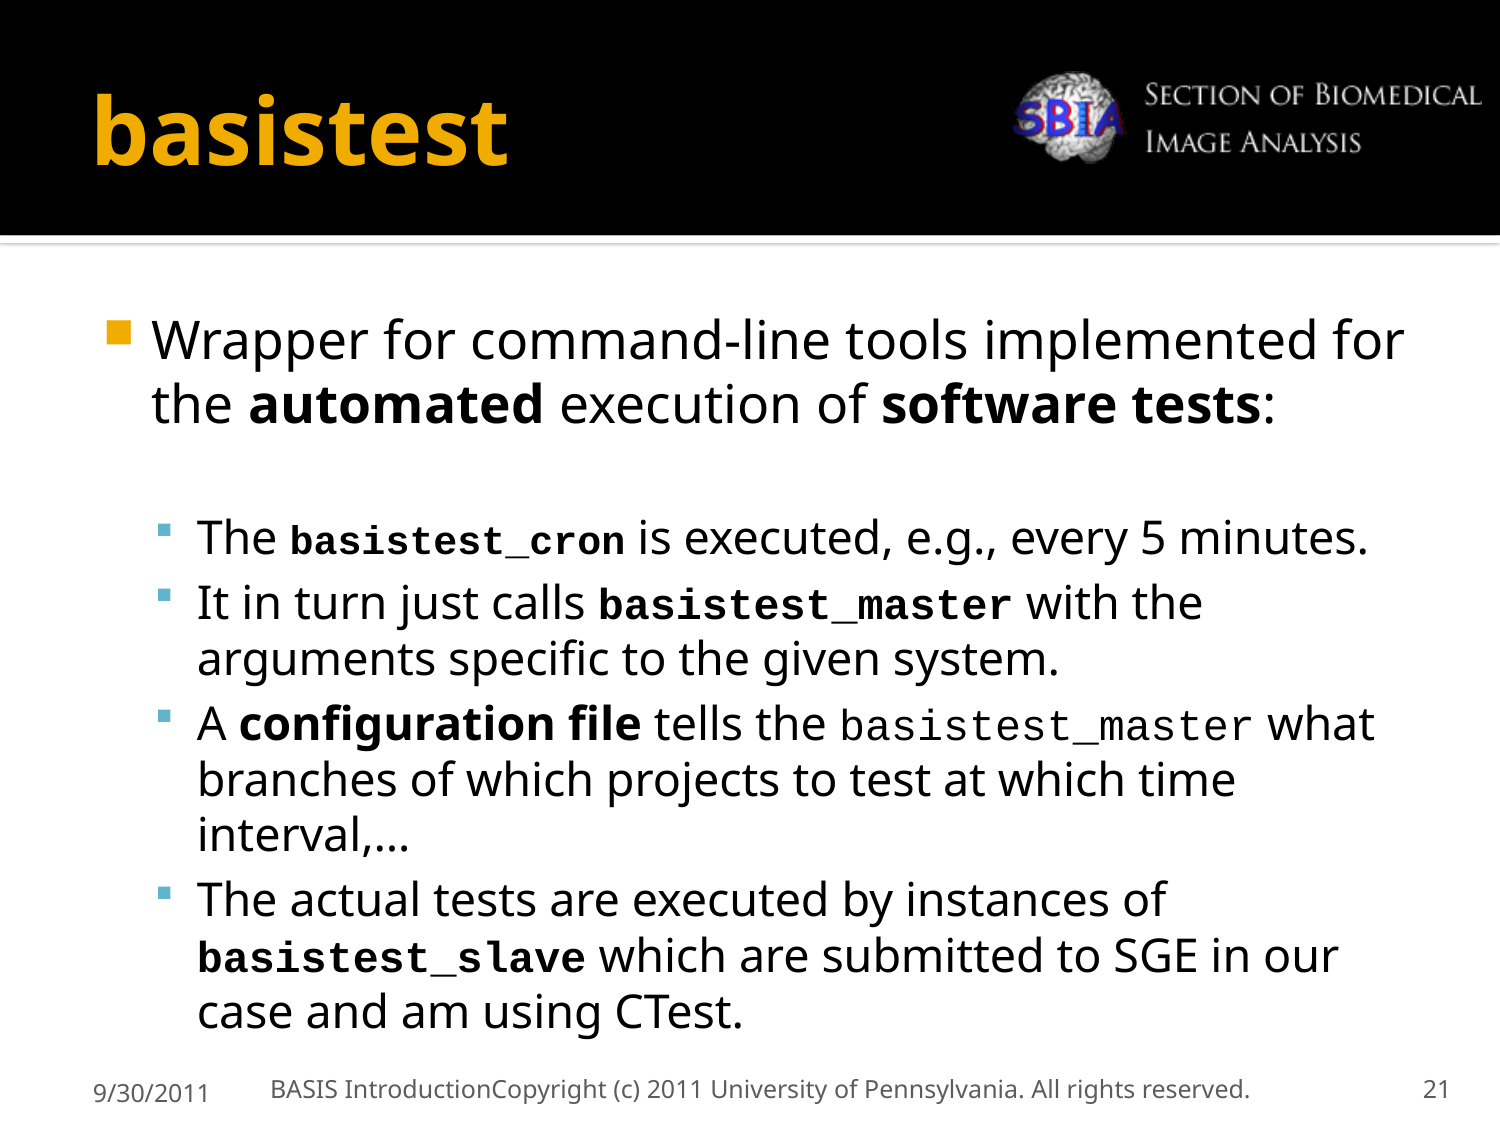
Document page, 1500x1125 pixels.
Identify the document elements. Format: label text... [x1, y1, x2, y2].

title basistest [75, 25, 1425, 231]
footer BASIS Introduction Copyright (c) 2011 University of Pennsylvania. All rights reserved. [262, 1062, 1337, 1108]
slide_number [75, 1062, 238, 1108]
slide_number 21 [1345, 1062, 1467, 1108]
picture [1425, 70, 1482, 165]
list Wrapper for command-line tools implemented for the automated execution of software tests: The basistest_cron is executed, e.g., every 5 minutes. It in turn just calls basistest_master with the arguments specific to the given system. A configuration file tells the basistest_master what branches of which projects to test at which time interval,… The actual tests are executed by instances of basistest_slave which are submitted to SGE in our case and am using CTest. [75, 291, 1425, 1050]
